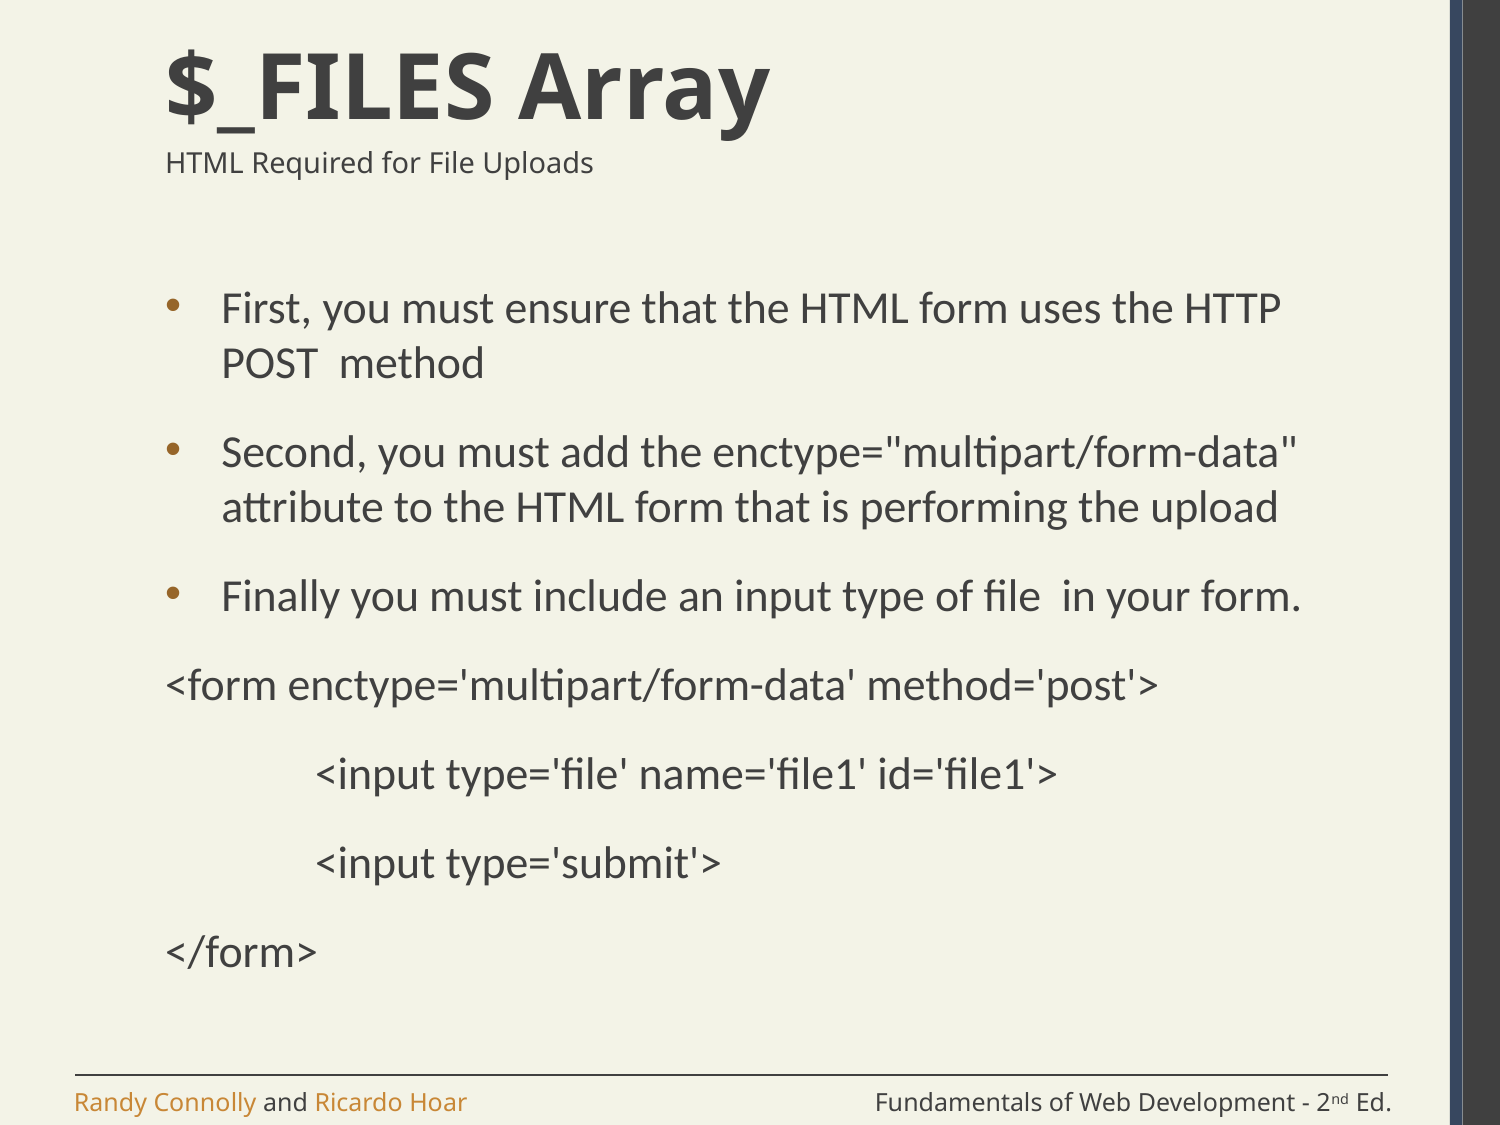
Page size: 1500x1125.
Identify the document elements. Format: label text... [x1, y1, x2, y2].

list First, you must ensure that the HTML form uses the HTTP POST method Second, you must add the enctype="multipart/form-data" attribute to the HTML form that is performing the upload Finally you must include an input type of file in your form. <form enctype='multipart/form-data' method='post'> <input type='file' name='file1' id='file1'> <input type='submit'> </form> [150, 270, 1376, 1013]
title $_FILES Array [150, 20, 1425, 188]
list HTML Required for File Uploads [150, 137, 1200, 188]
